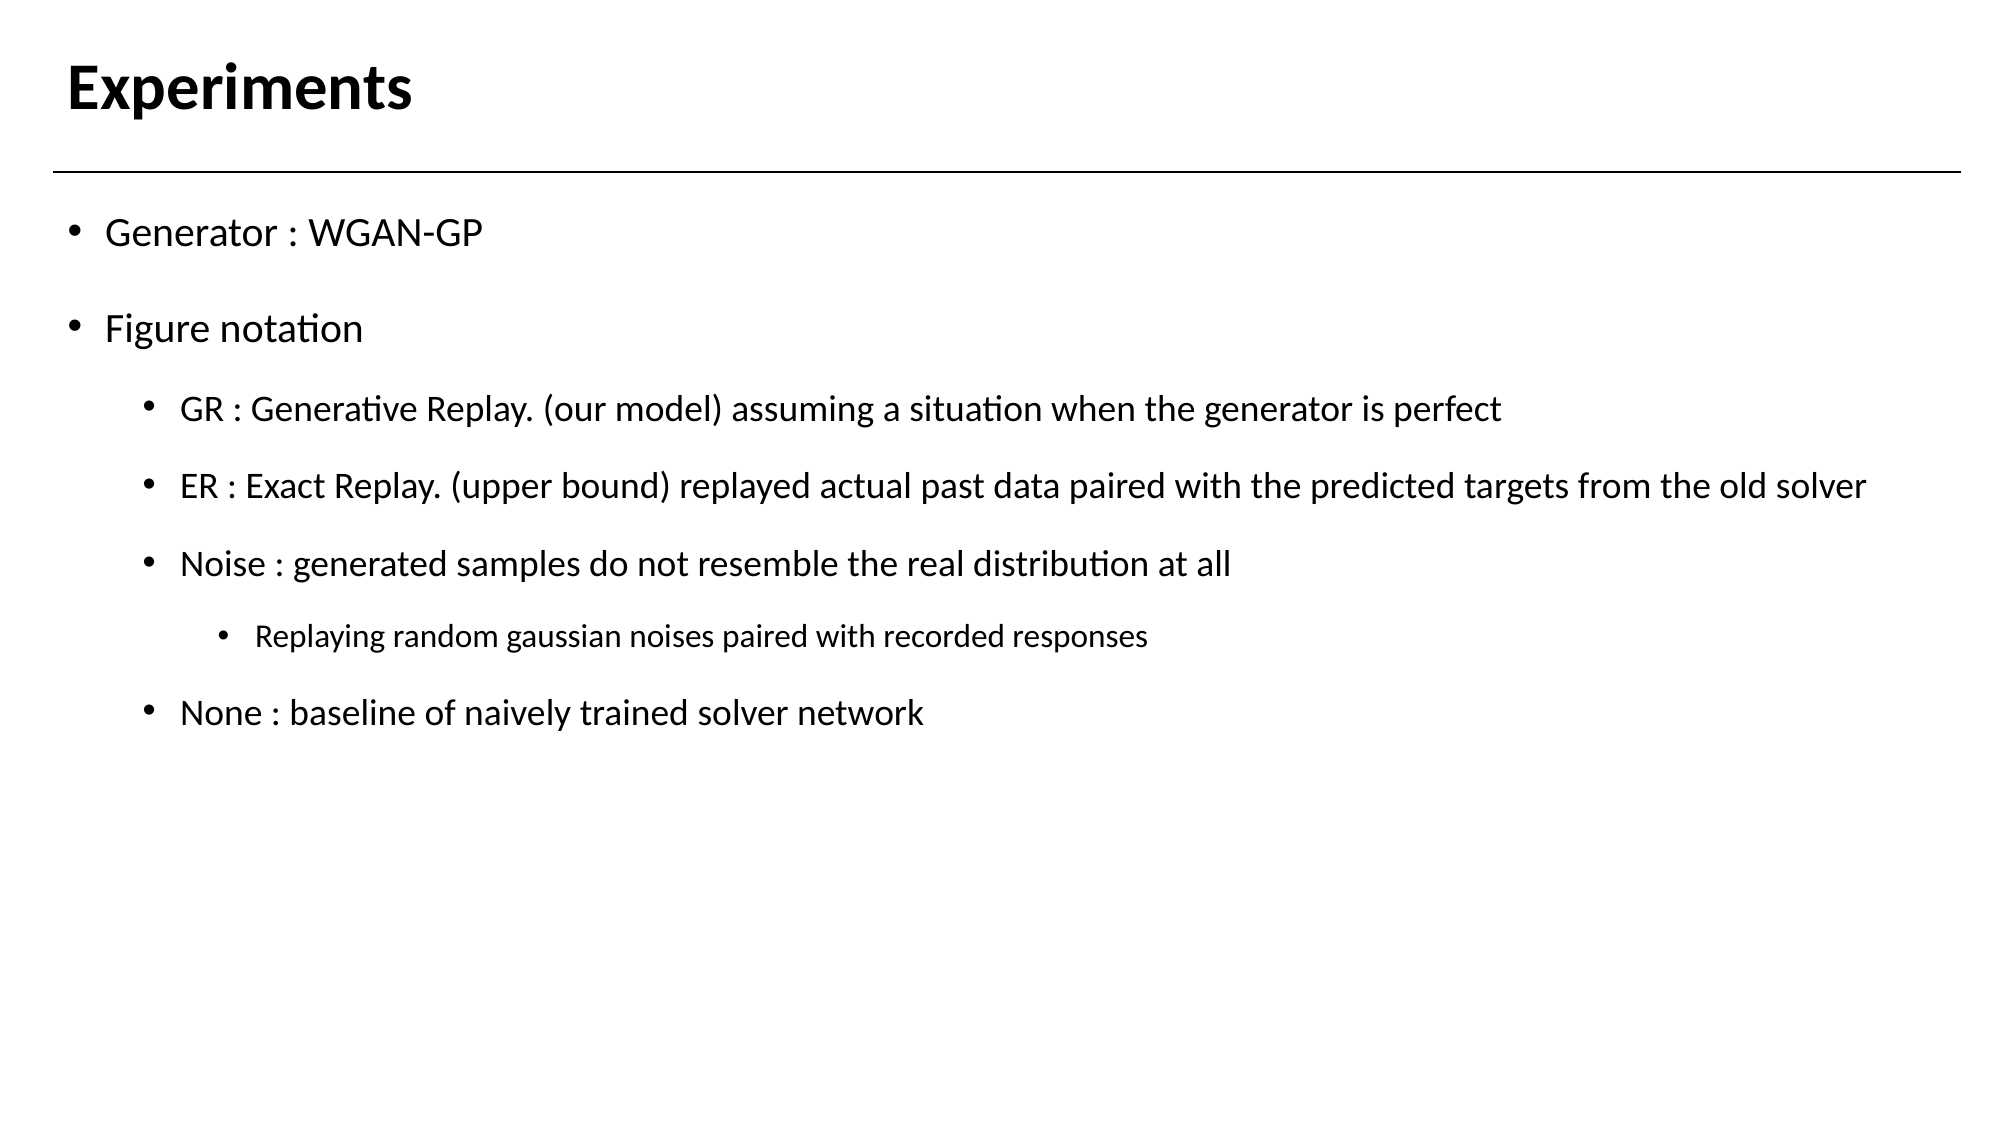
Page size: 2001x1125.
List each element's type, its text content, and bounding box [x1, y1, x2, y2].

list Generator : WGAN-GP Figure notation GR : Generative Replay. (our model) assuming a situation when the generator is perfect ER : Exact Replay. (upper bound) replayed actual past data paired with the predicted targets from the old solver Noise : generated samples do not resemble the real distribution at all Replaying random gaussian noises paired with recorded responses None : baseline of naively trained solver network [52, 172, 2000, 1043]
title Experiments [52, 3, 2000, 172]
